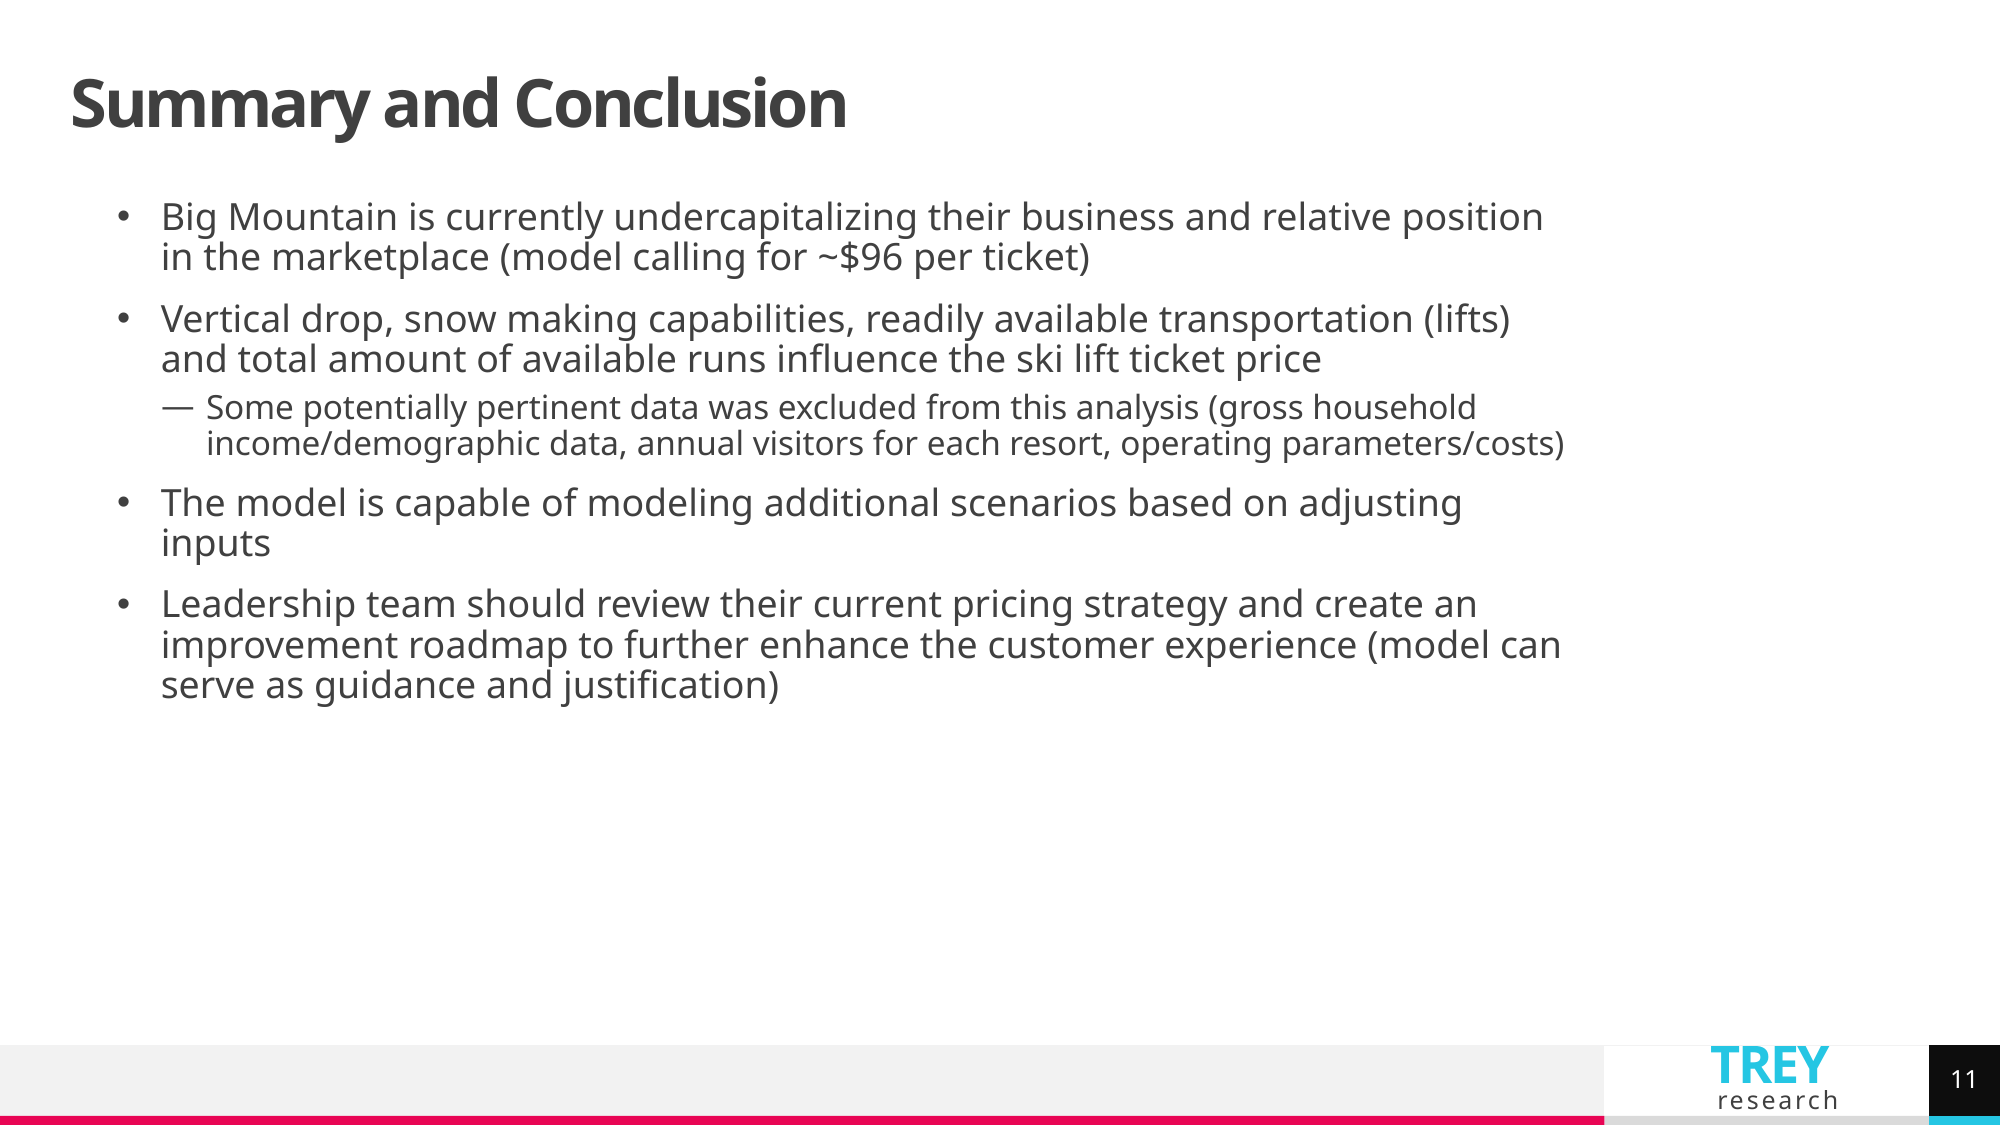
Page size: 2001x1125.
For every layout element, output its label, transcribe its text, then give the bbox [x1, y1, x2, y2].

slide_number 11 [1929, 1045, 2000, 1116]
text_box Big Mountain is currently undercapitalizing their business and relative position in the marketplace (model calling for ~$96 per ticket) Vertical drop, snow making capabilities, readily available transportation (lifts) and total amount of available runs influence the ski lift ticket price Some potentially pertinent data was excluded from this analysis (gross household income/demographic data, annual visitors for each resort, operating parameters/costs) The model is capable of modeling additional scenarios based on adjusting inputs Leadership team should review their current pricing strategy and create an improvement roadmap to further enhance the customer experience (model can serve as guidance and justification) [102, 190, 1594, 994]
title Summary and Conclusion [70, 70, 1930, 142]
